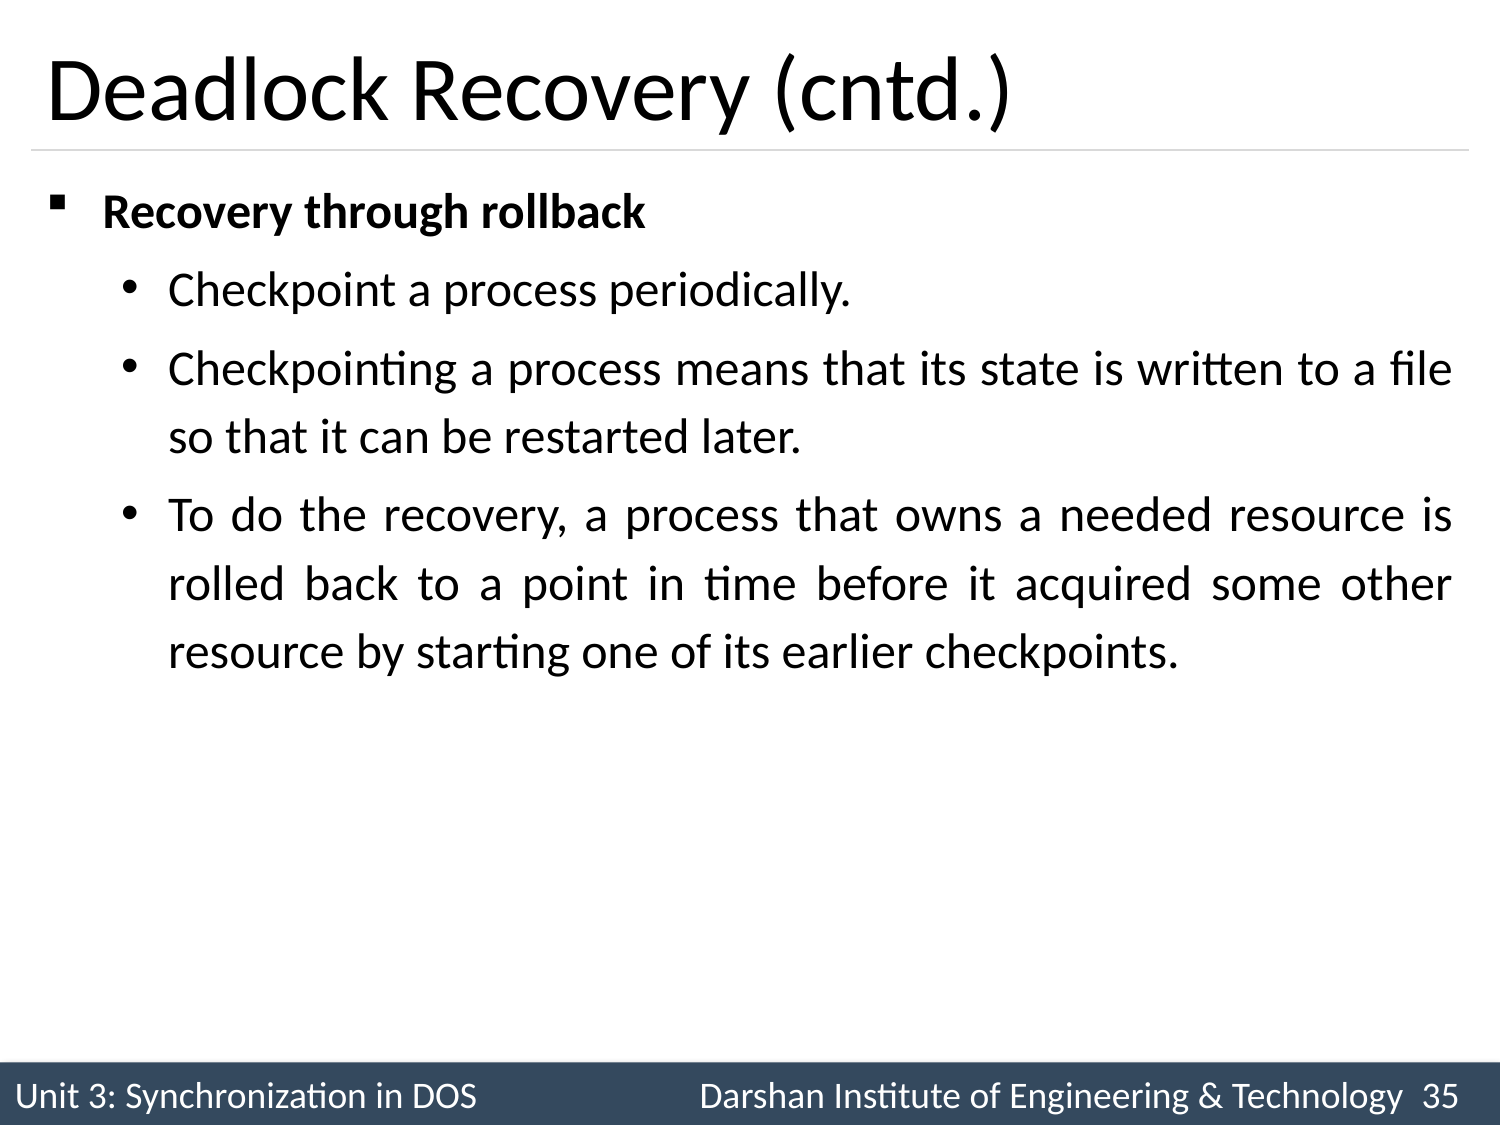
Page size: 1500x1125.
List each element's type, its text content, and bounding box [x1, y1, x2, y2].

list Recovery through rollback Checkpoint a process periodically. Checkpointing a process means that its state is written to a file so that it can be restarted later. To do the recovery, a process that owns a needed resource is rolled back to a point in time before it acquired some other resource by starting one of its earlier checkpoints. [31, 162, 1469, 1038]
title Deadlock Recovery (cntd.) [31, 17, 1469, 150]
